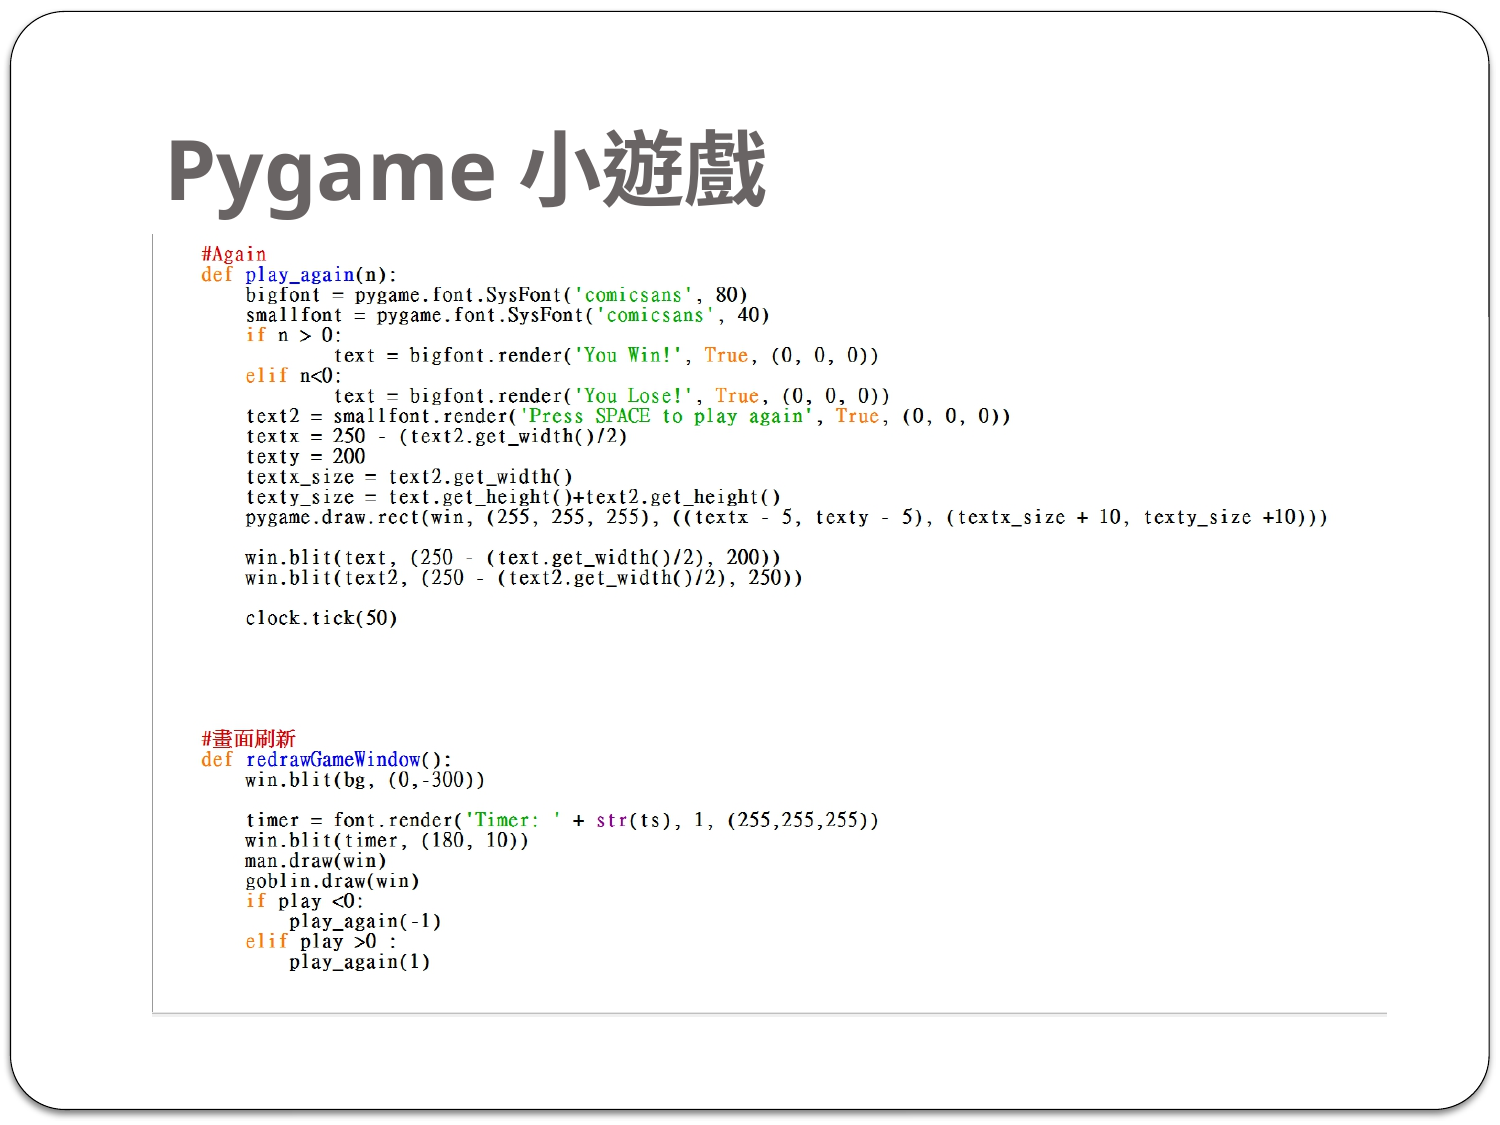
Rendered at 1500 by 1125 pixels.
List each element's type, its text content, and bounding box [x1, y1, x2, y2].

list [152, 234, 1387, 1017]
title Pygame小遊戲 [150, 45, 1425, 233]
